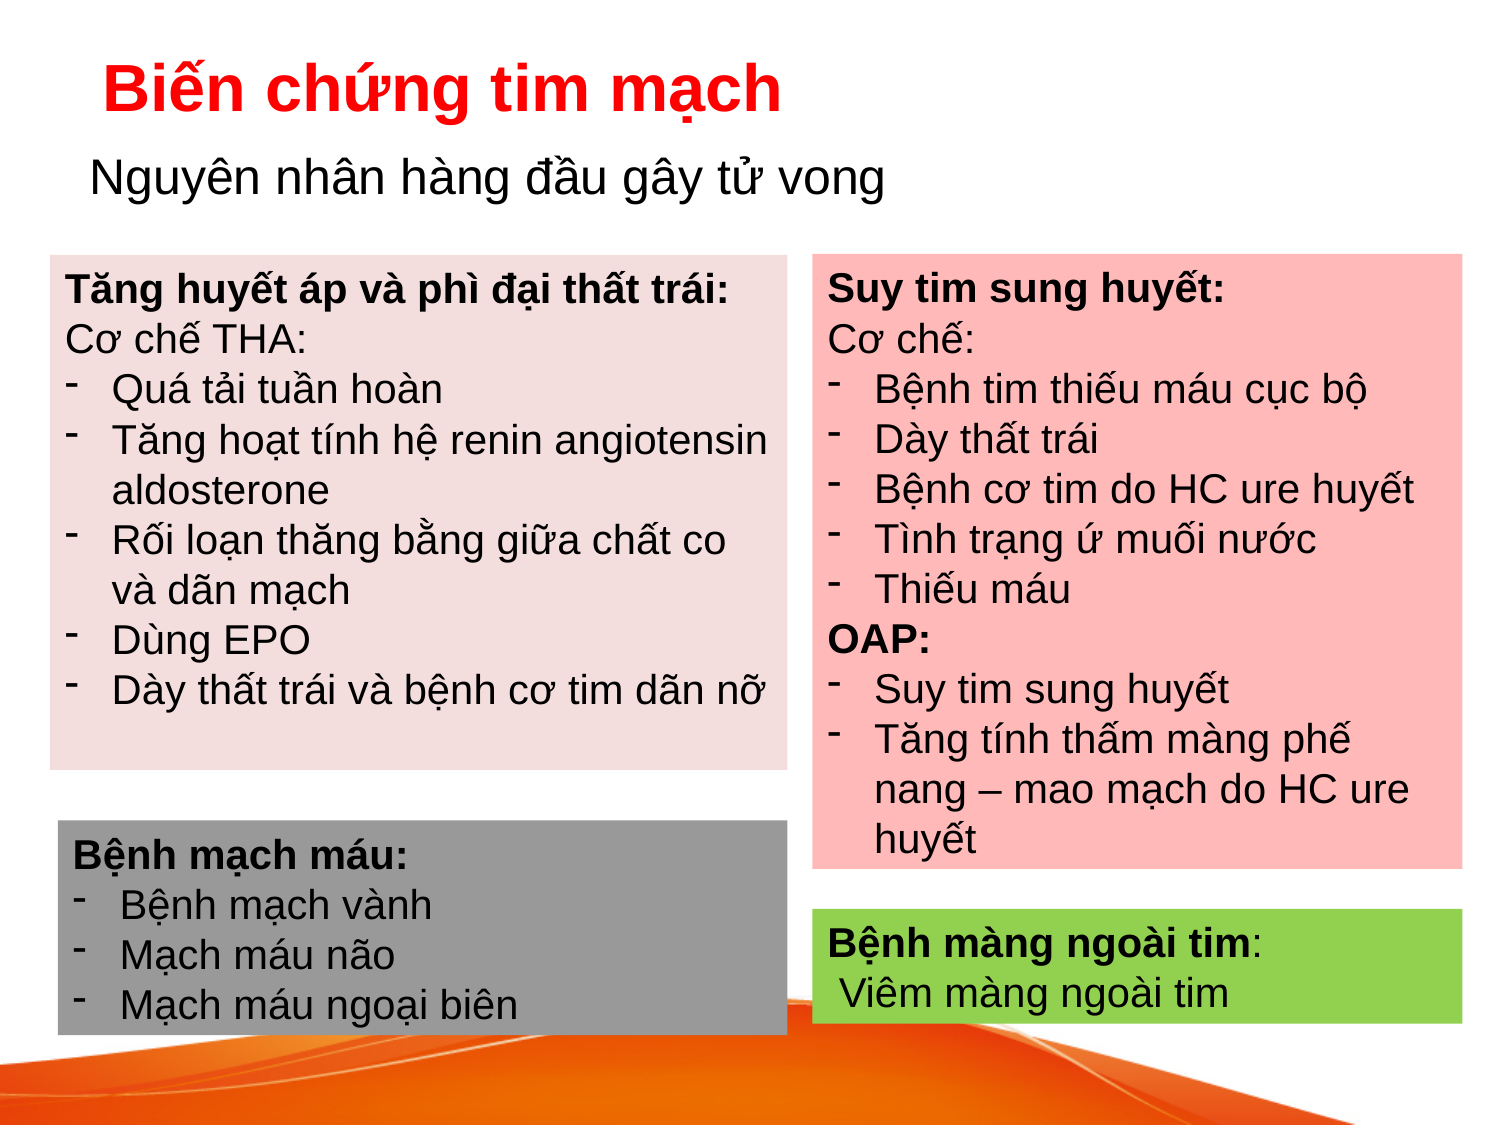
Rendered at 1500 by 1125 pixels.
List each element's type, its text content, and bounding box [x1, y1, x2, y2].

text_box Bệnh mạch máu: Bệnh mạch vành Mạch máu não Mạch máu ngoại biên [57, 820, 788, 1036]
text_box Suy tim sung huyết: Cơ chế: Bệnh tim thiếu máu cục bộ Dày thất trái Bệnh cơ tim do HC ure huyết Tình trạng ứ muối nước Thiếu máu OAP: Suy tim sung huyết Tăng tính thấm màng phế nang – mao mạch do HC ure huyết [812, 253, 1463, 869]
text_box Biến chứng tim mạch [87, 37, 1300, 133]
picture [0, 0, 1500, 1125]
text_box Bệnh màng ngoài tim: Viêm màng ngoài tim [812, 908, 1463, 1024]
text_box Tăng huyết áp và phì đại thất trái: Cơ chế THA: Quá tải tuần hoàn Tăng hoạt tính hệ renin angiotensin aldosterone Rối loạn thăng bằng giữa chất co và dãn mạch Dùng EPO Dày thất trái và bệnh cơ tim dãn nỡ [49, 254, 788, 770]
text_box Nguyên nhân hàng đầu gây tử vong [75, 137, 1156, 213]
